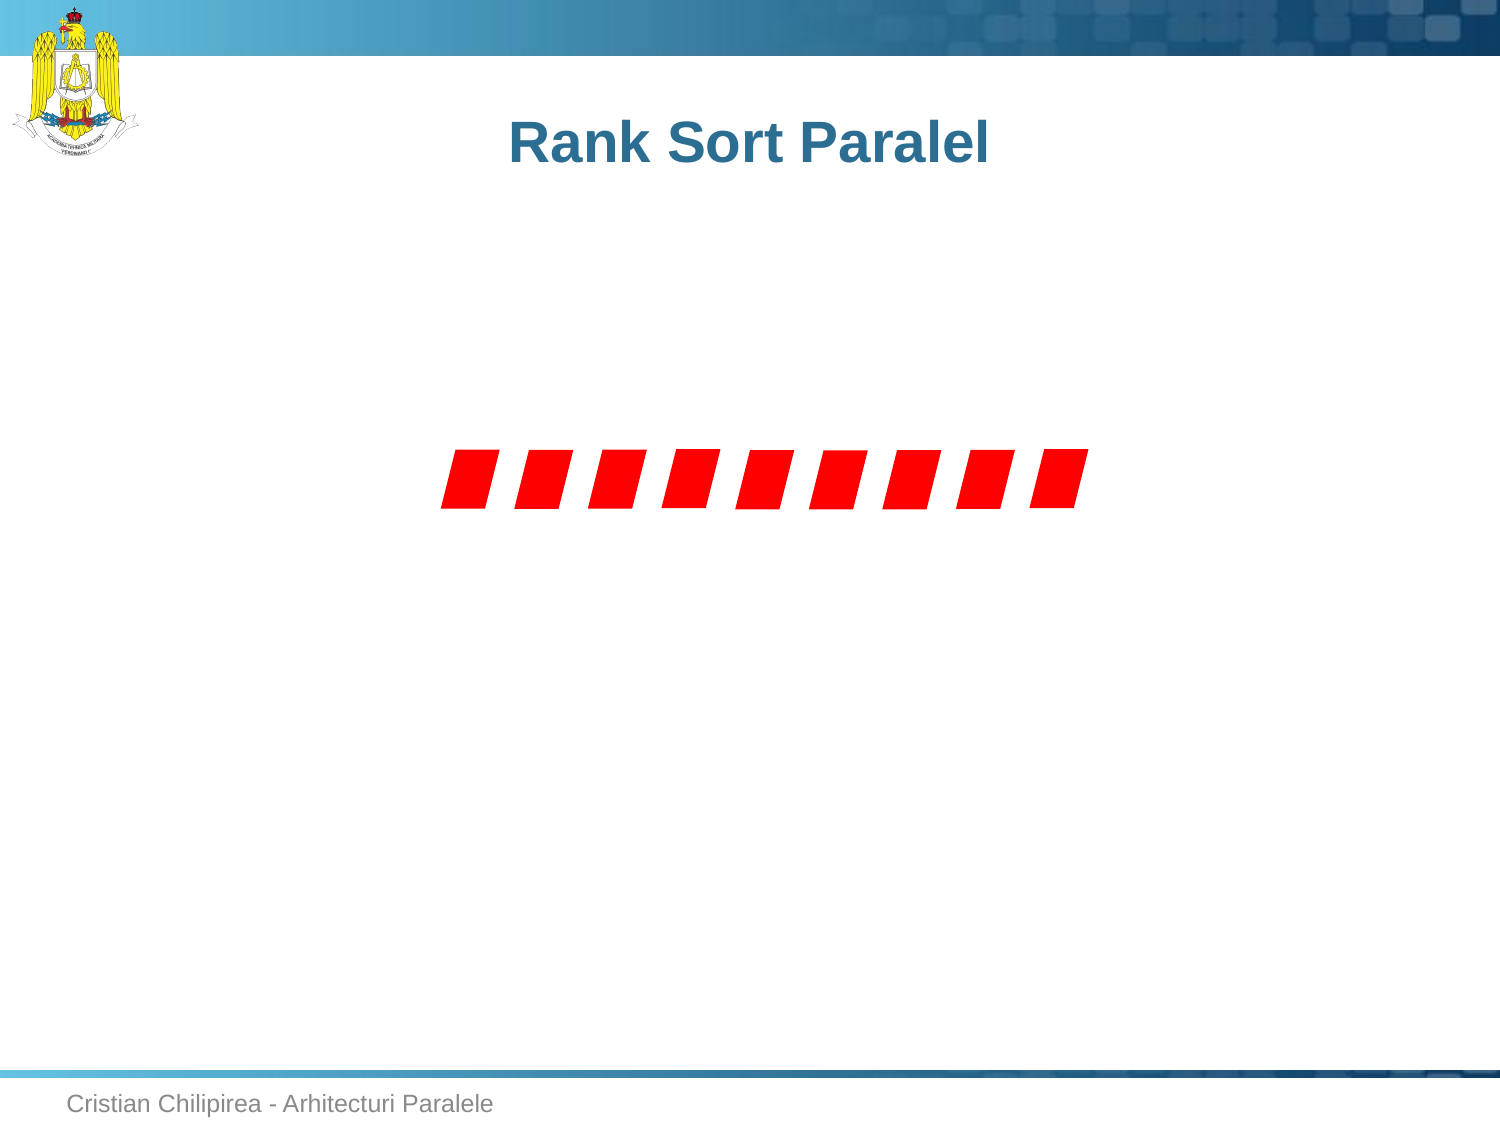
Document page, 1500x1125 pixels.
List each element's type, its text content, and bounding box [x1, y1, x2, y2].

picture [0, 1070, 1500, 1078]
text_box [953, 447, 1017, 511]
text_box [806, 448, 870, 512]
text_box [438, 447, 502, 511]
text_box [512, 447, 576, 511]
footer Cristian Chilipirea - Arhitecturi Paralele [51, 1083, 1157, 1125]
text_box [733, 448, 797, 512]
text_box [1027, 446, 1091, 511]
title Rank Sort Paralel [51, 102, 1449, 178]
picture [0, 0, 1500, 156]
text_box [659, 447, 723, 511]
text_box [880, 448, 944, 512]
text_box [585, 447, 649, 511]
